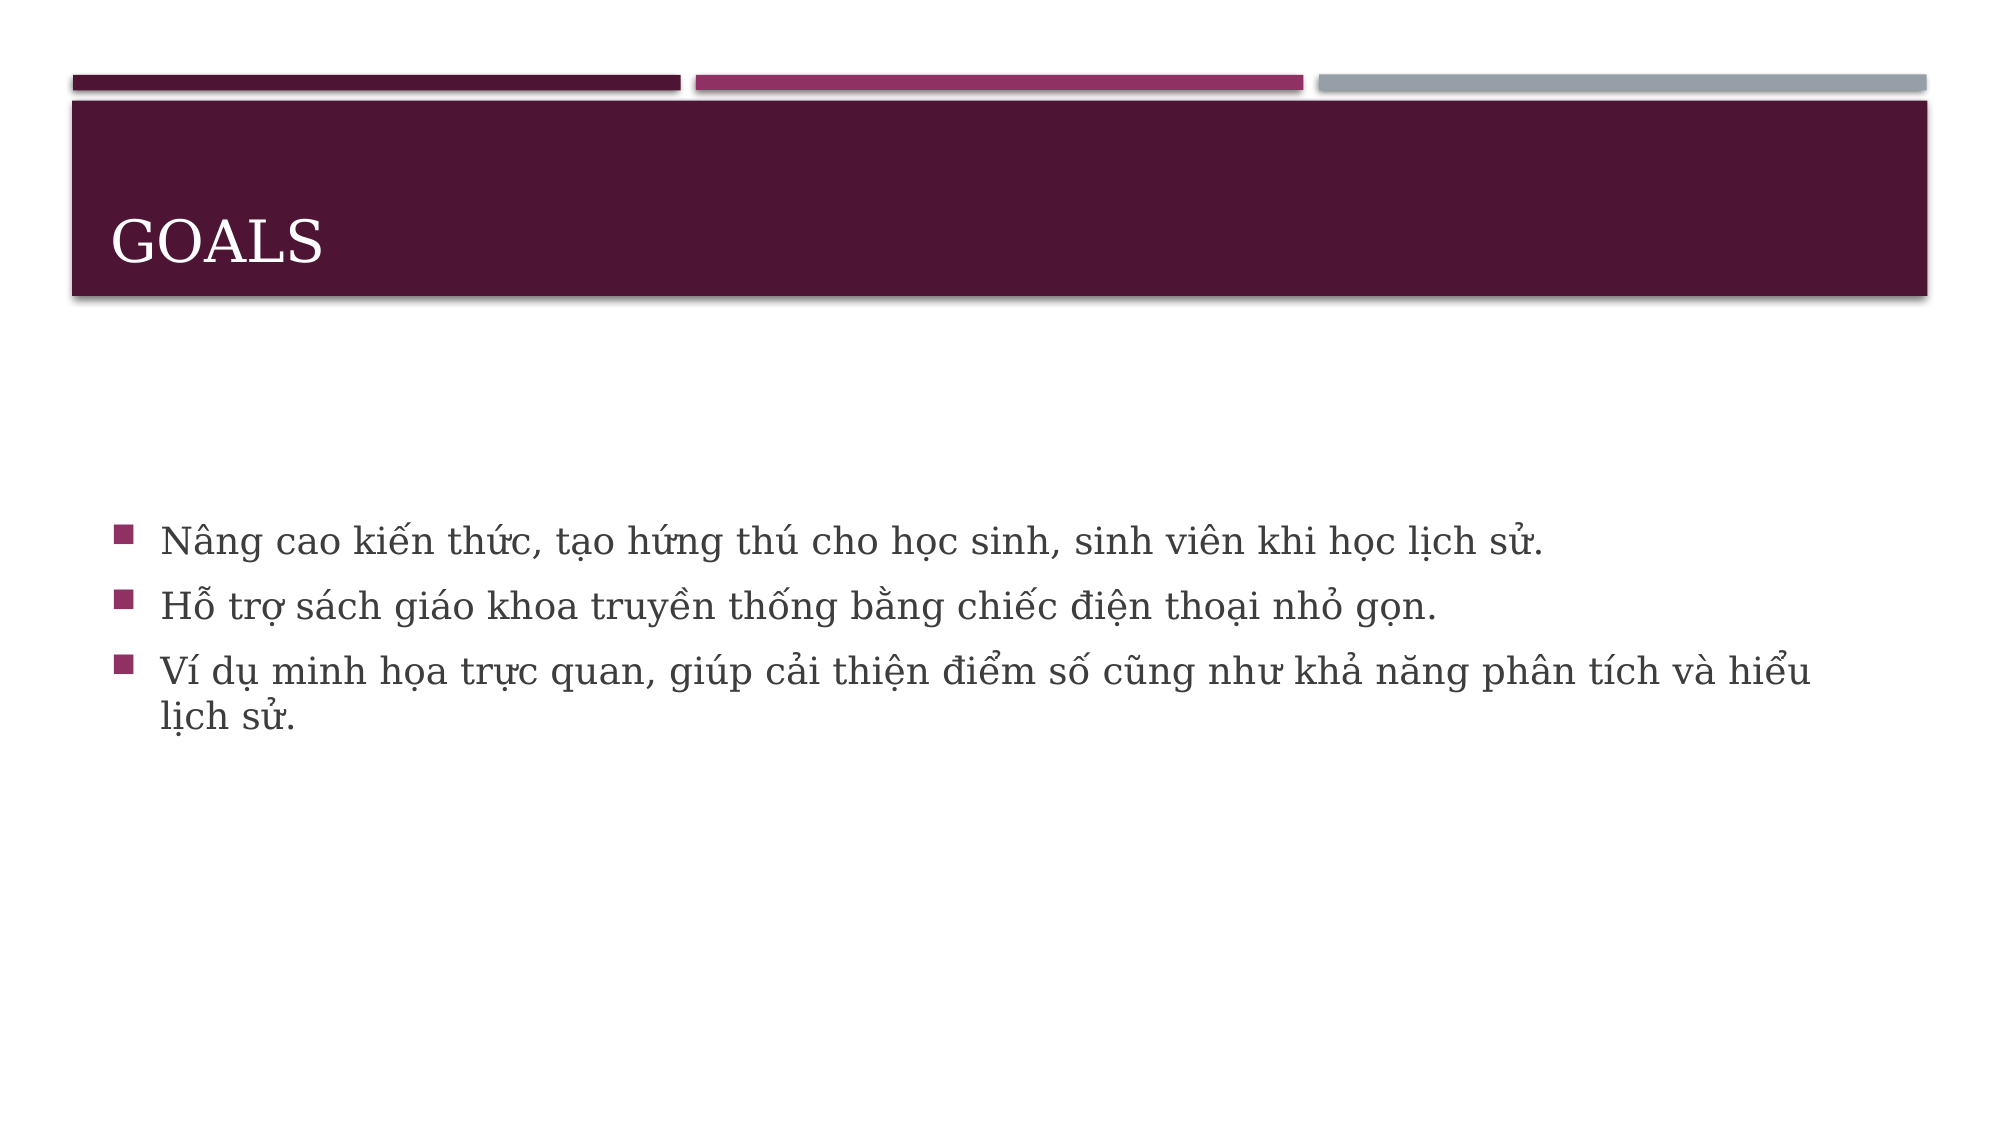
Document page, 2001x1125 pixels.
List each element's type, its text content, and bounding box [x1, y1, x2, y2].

list Nâng cao kiến thức, tạo hứng thú cho học sinh, sinh viên khi học lịch sử. Hỗ trợ sách giáo khoa truyền thống bằng chiếc điện thoại nhỏ gọn. Ví dụ minh họa trực quan, giúp cải thiện điểm số cũng như khả năng phân tích và hiểu lịch sử. [95, 357, 1905, 962]
title Goals [95, 115, 1905, 282]
